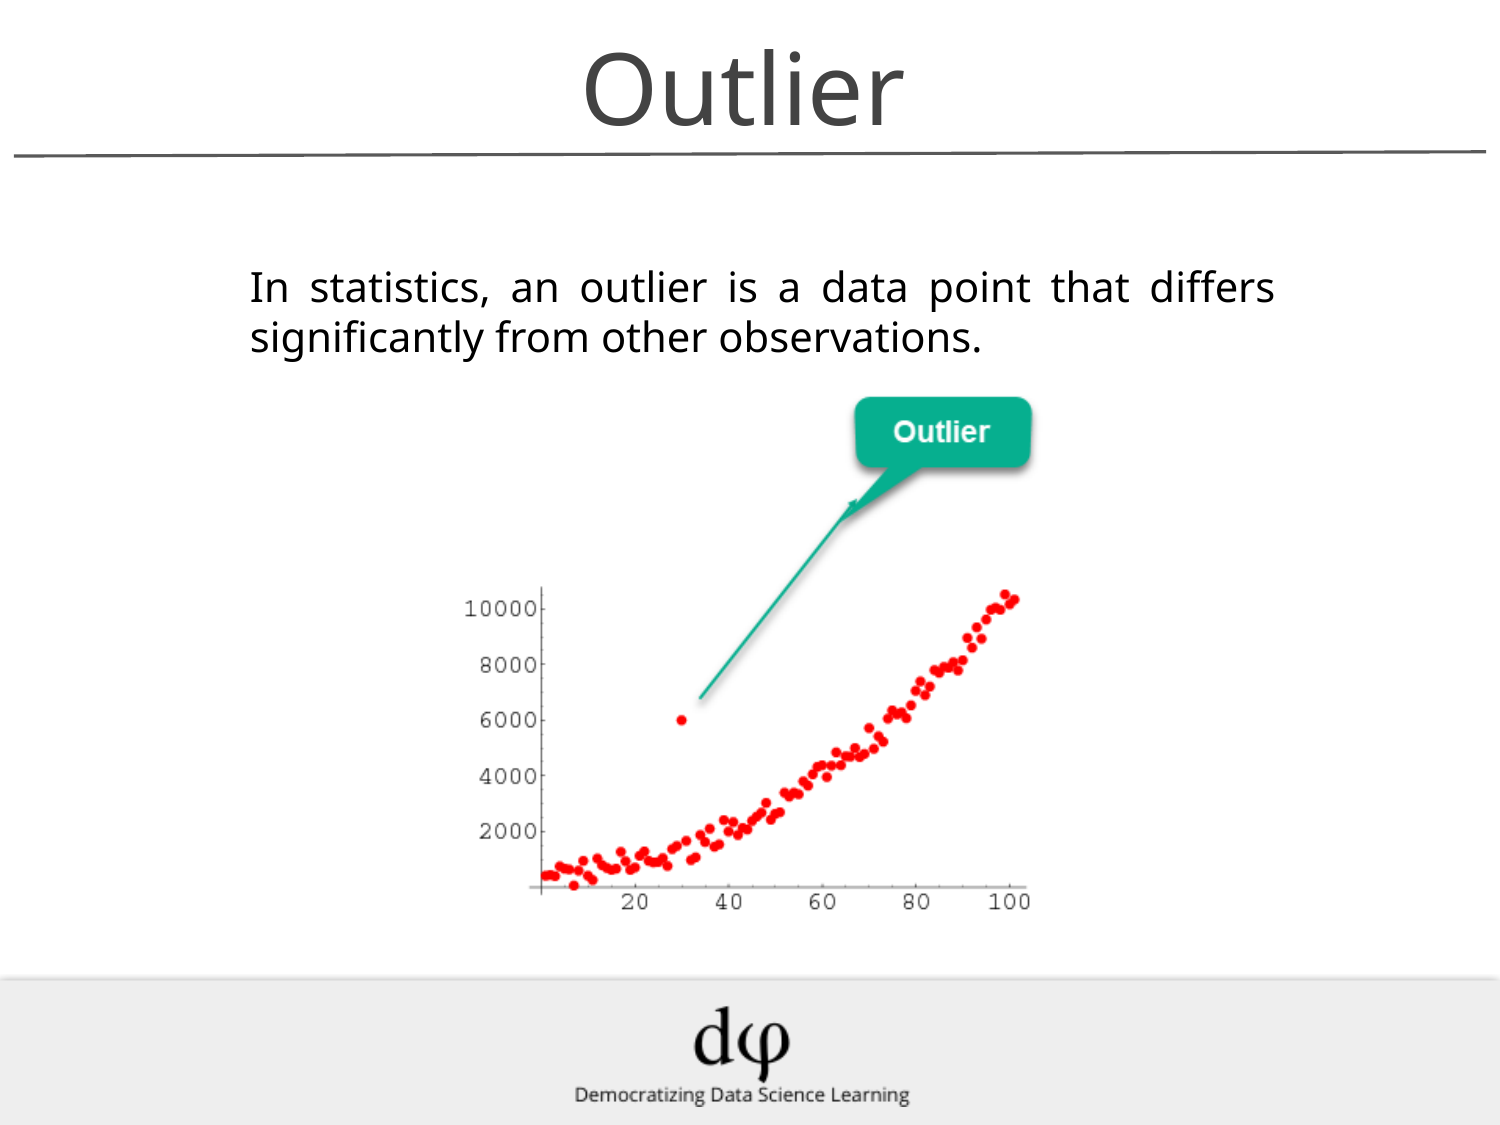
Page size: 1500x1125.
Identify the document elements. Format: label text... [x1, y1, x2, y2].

picture [425, 394, 1075, 955]
text_box Outlier [195, 27, 1292, 150]
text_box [0, 980, 1500, 1125]
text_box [13, 151, 1487, 157]
text_box In statistics, an outlier is a data point that differs significantly from other observations. [234, 245, 1292, 978]
